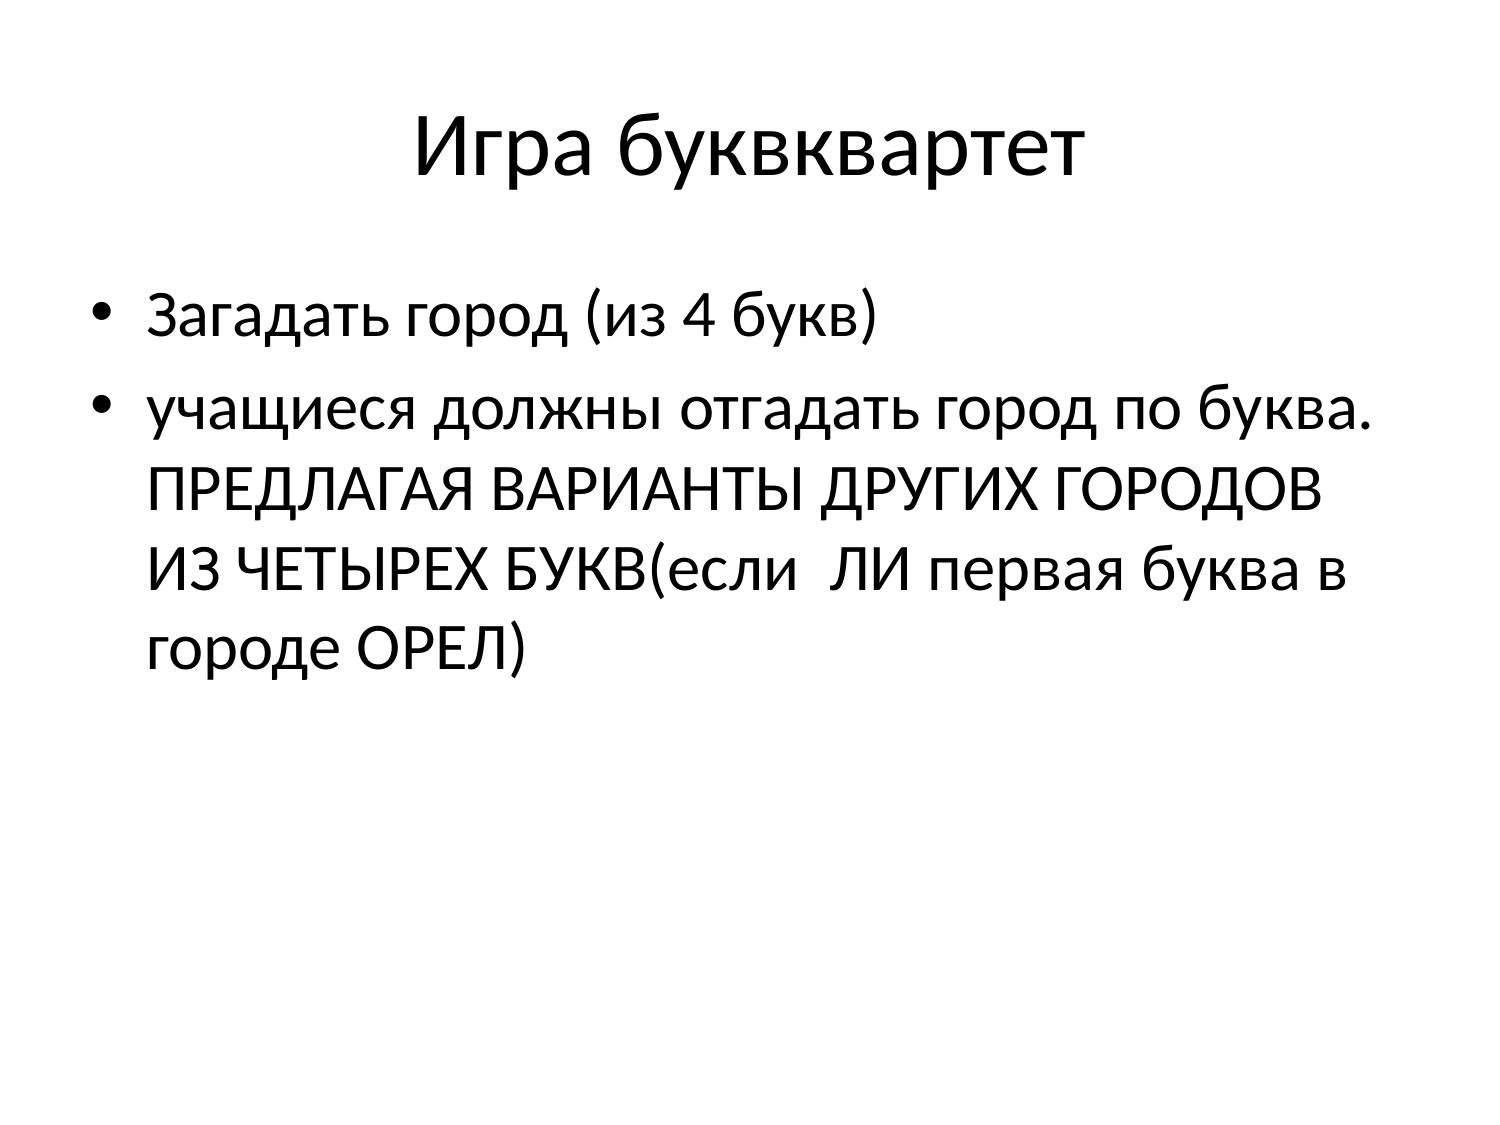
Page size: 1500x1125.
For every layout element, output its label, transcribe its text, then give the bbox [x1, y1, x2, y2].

list Загадать город (из 4 букв) учащиеся должны отгадать город по буква. ПРЕДЛАГАЯ ВАРИАНТЫ ДРУГИХ ГОРОДОВ ИЗ ЧЕТЫРЕХ БУКВ(если ЛИ первая буква в городе ОРЕЛ) [75, 262, 1425, 1005]
title Игра буквквартет [75, 45, 1425, 233]
